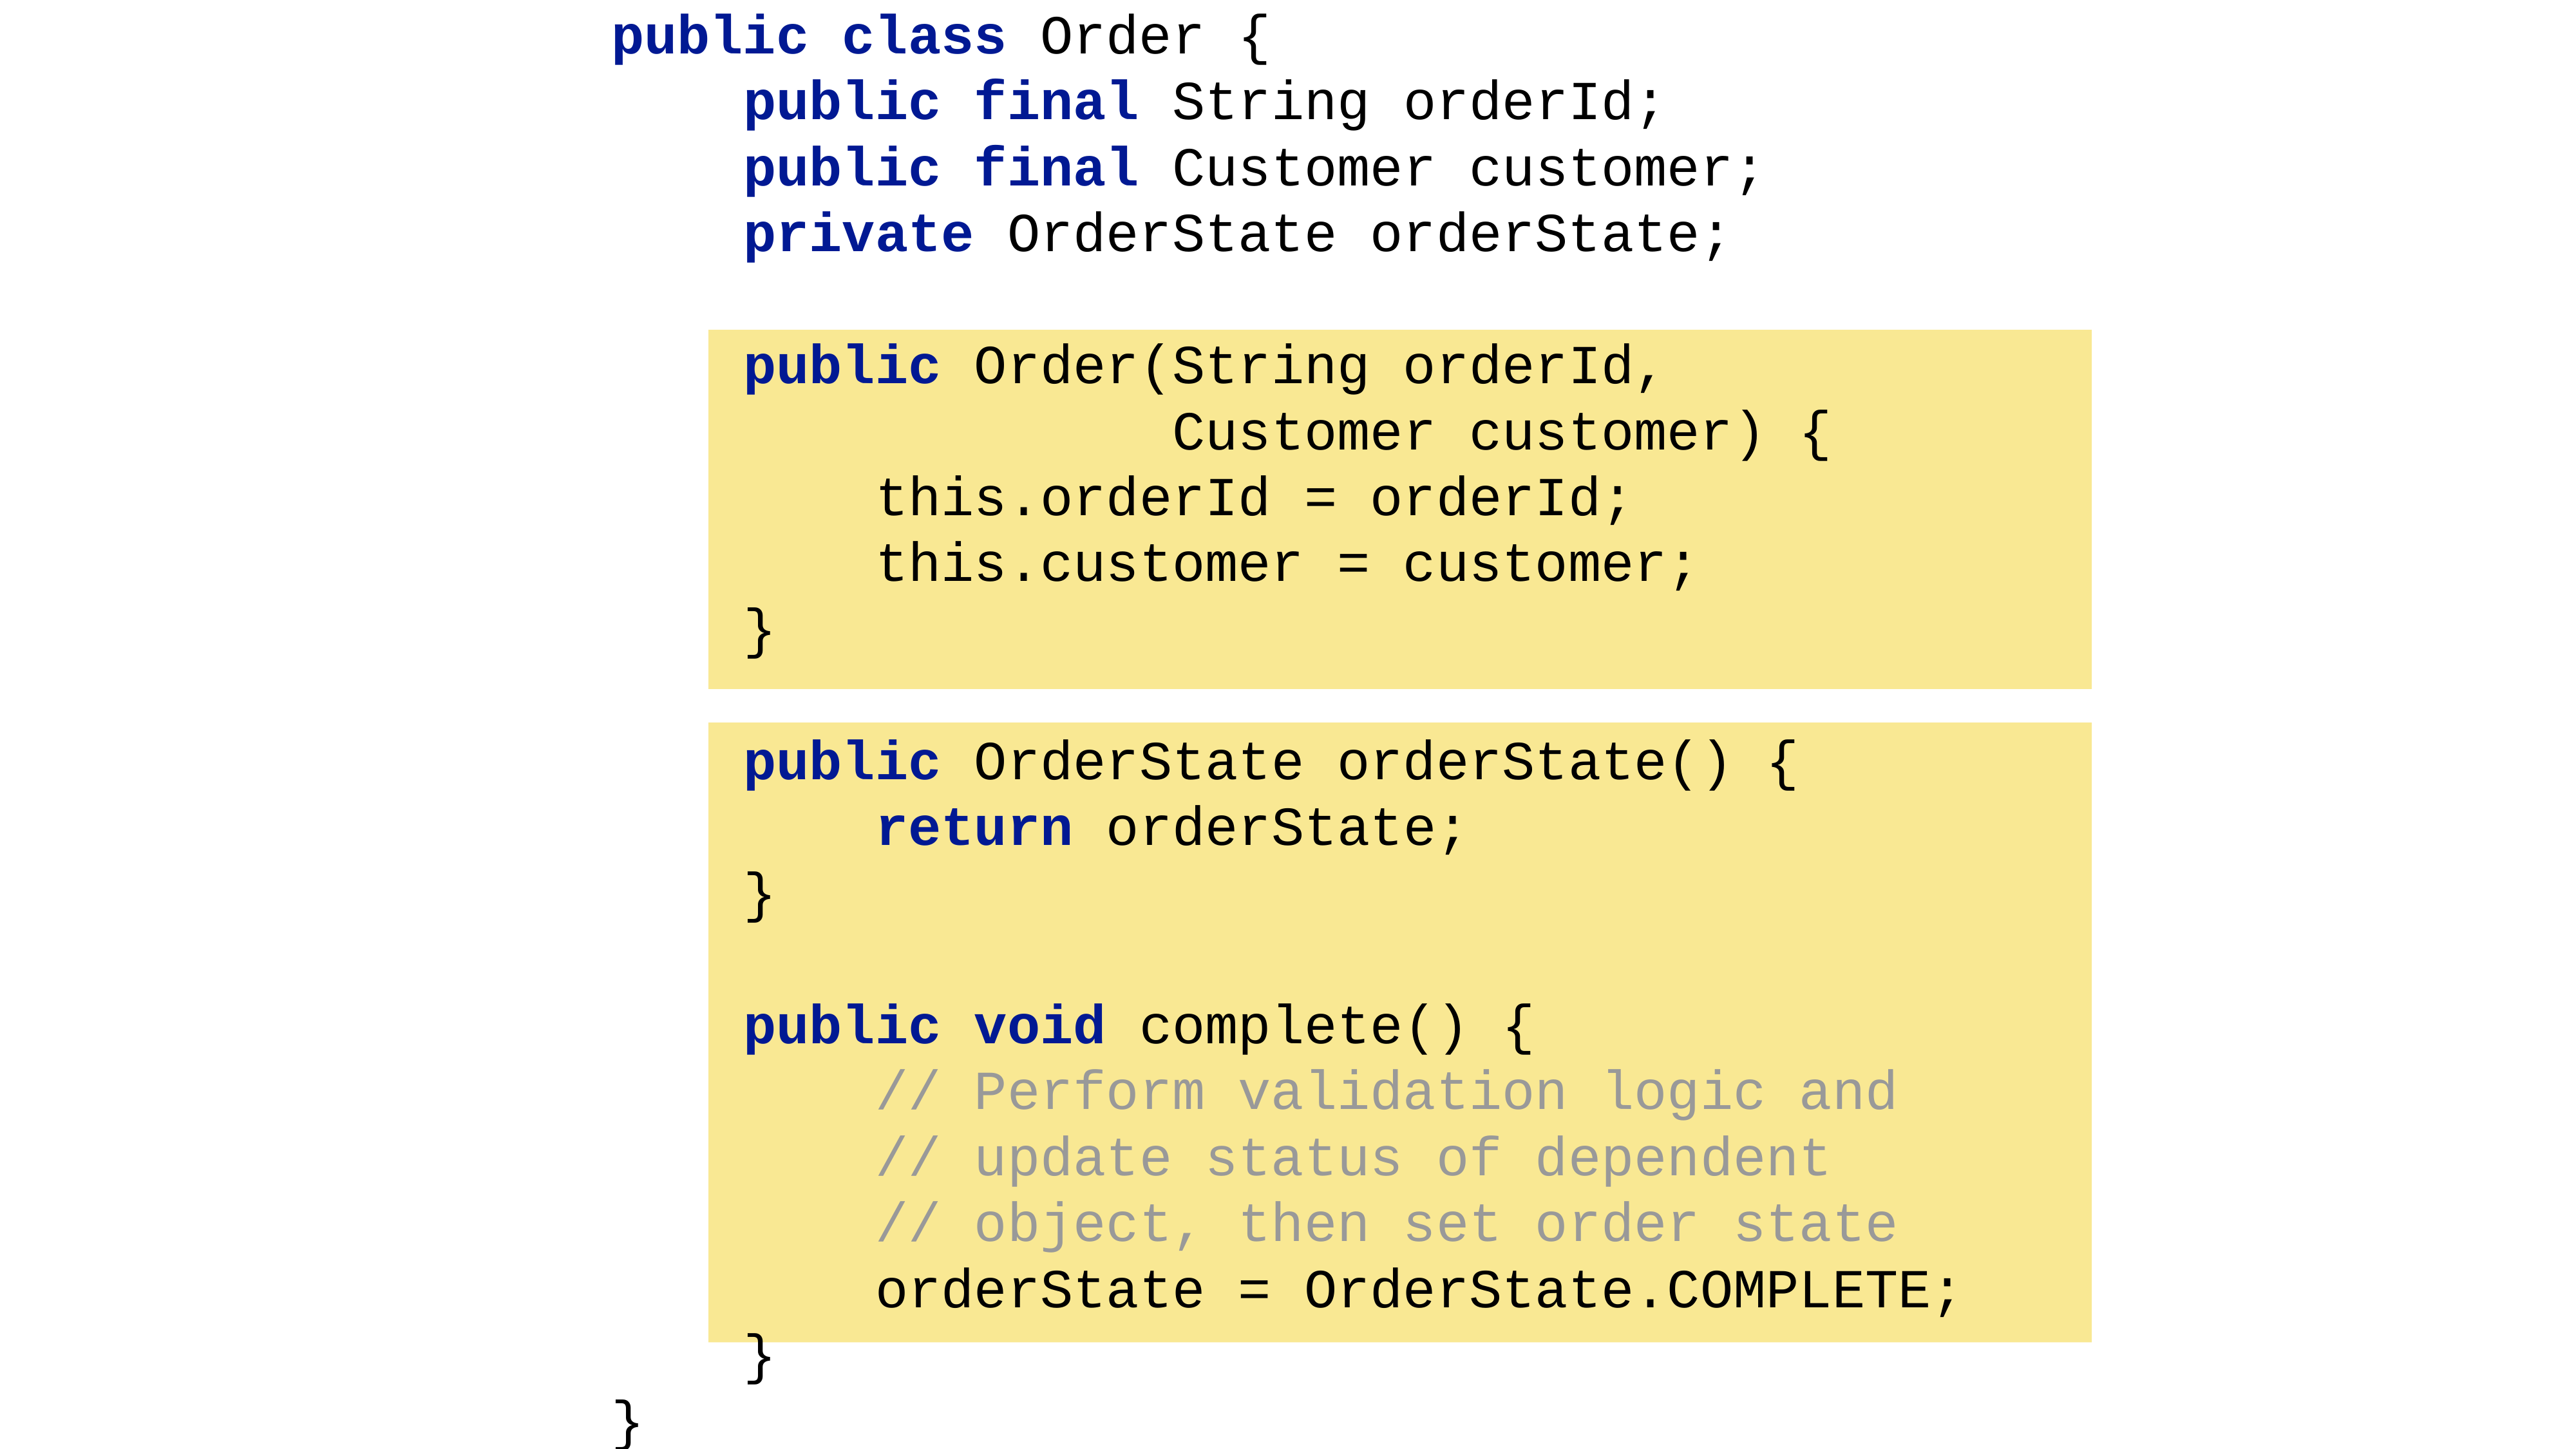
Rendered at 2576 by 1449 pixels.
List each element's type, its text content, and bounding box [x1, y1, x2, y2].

text_box [1970, 722, 2092, 1343]
text_box [1970, 330, 2092, 689]
text_box public class Order { public final String orderId; public final Customer customer; private OrderState orderState; public Order(String orderId, Customer customer) { this.orderId = orderId; this.customer = customer; } public OrderState orderState() { return orderState; } public void complete() { // Perform validation logic and // update status of dependent // object, then set order state orderState = OrderState.COMPLETE; } } [605, 0, 1970, 1449]
